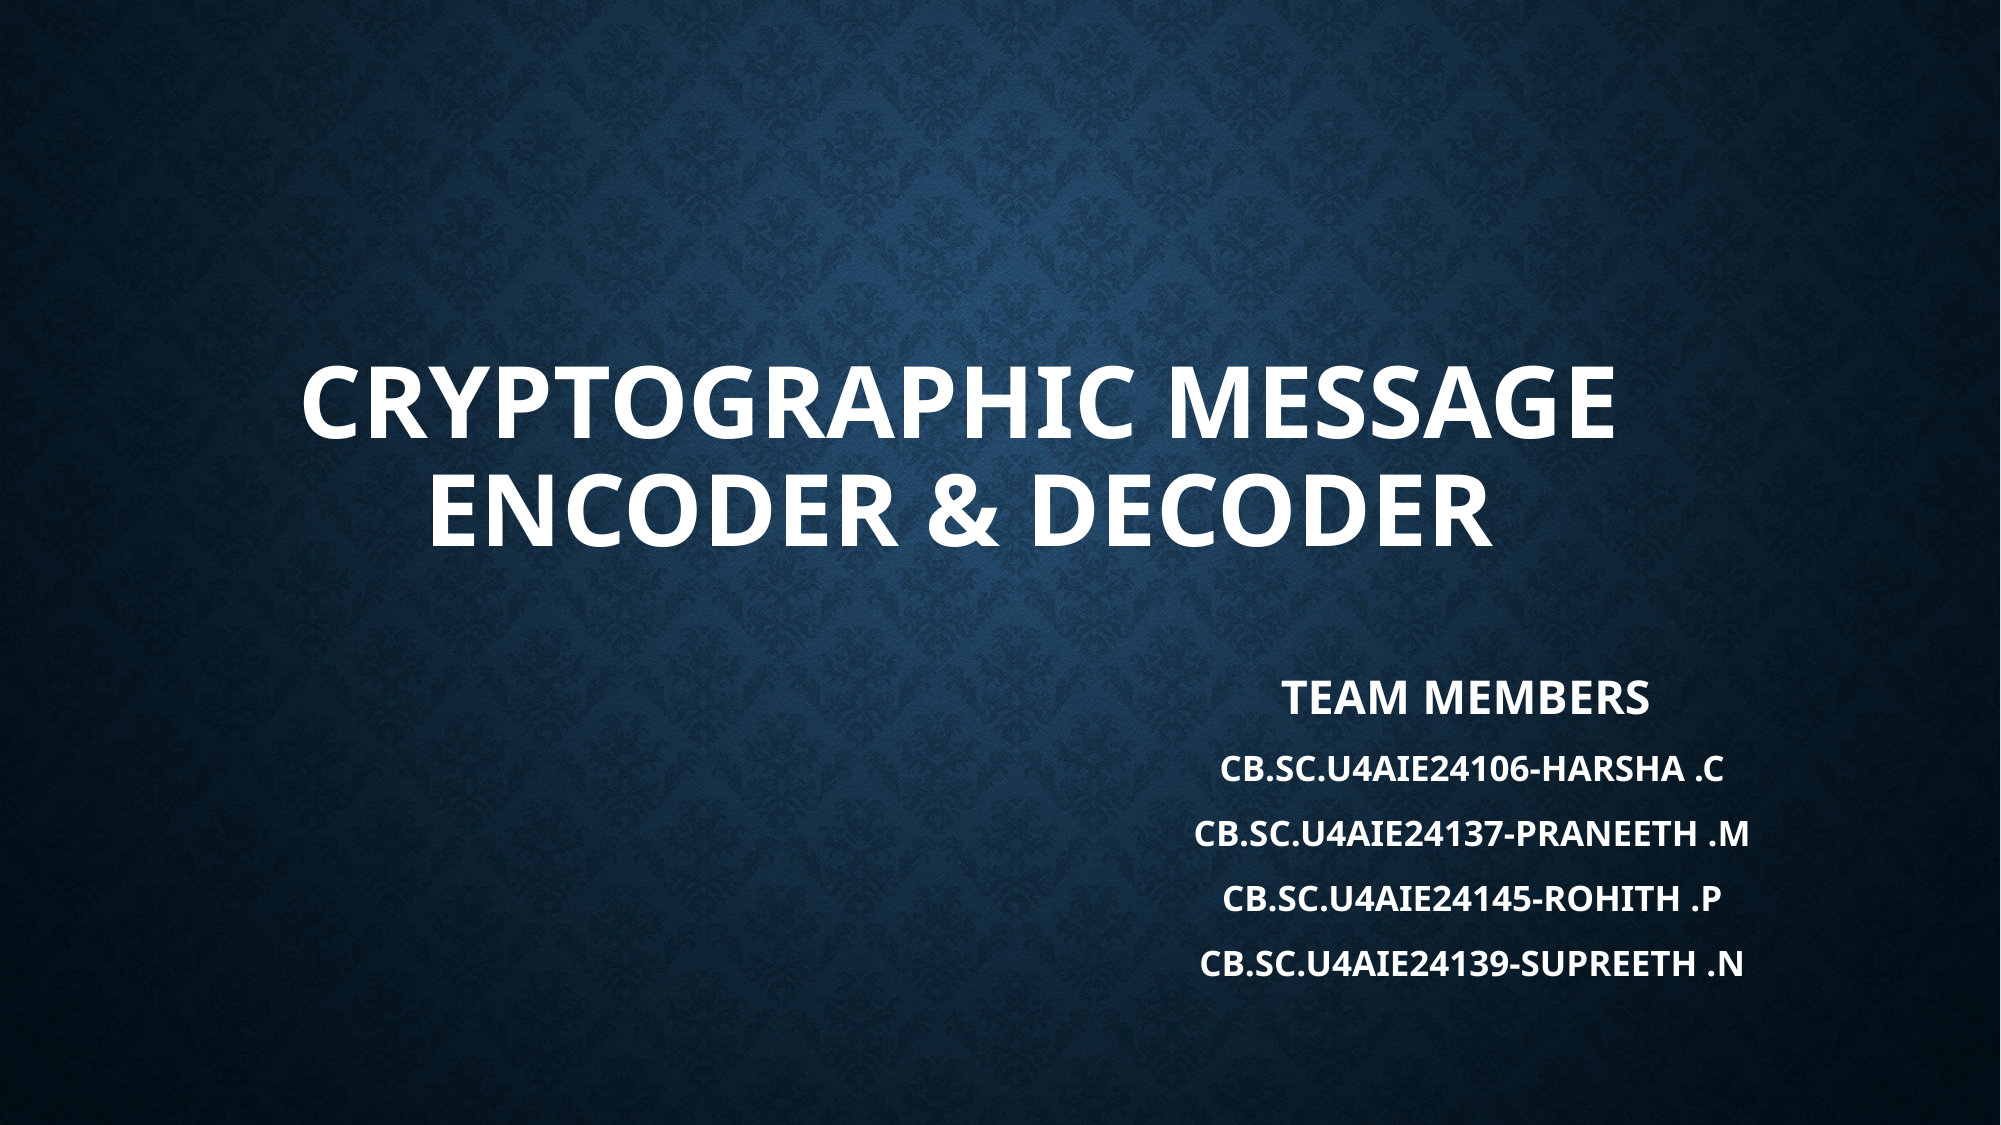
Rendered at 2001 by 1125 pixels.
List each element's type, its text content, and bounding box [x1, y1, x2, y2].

title Cryptographic message encoder & decoder [85, 184, 1833, 576]
subtitle TEAM MEMBERS CB.SC.U4AIE24106-HARSHA .C CB.SC.U4AIE24137-PRANEETH .M CB.SC.U4AIE24145-ROHITH .P CB.SC.U4AIE24139-SUPREETH .N [1138, 649, 1806, 996]
